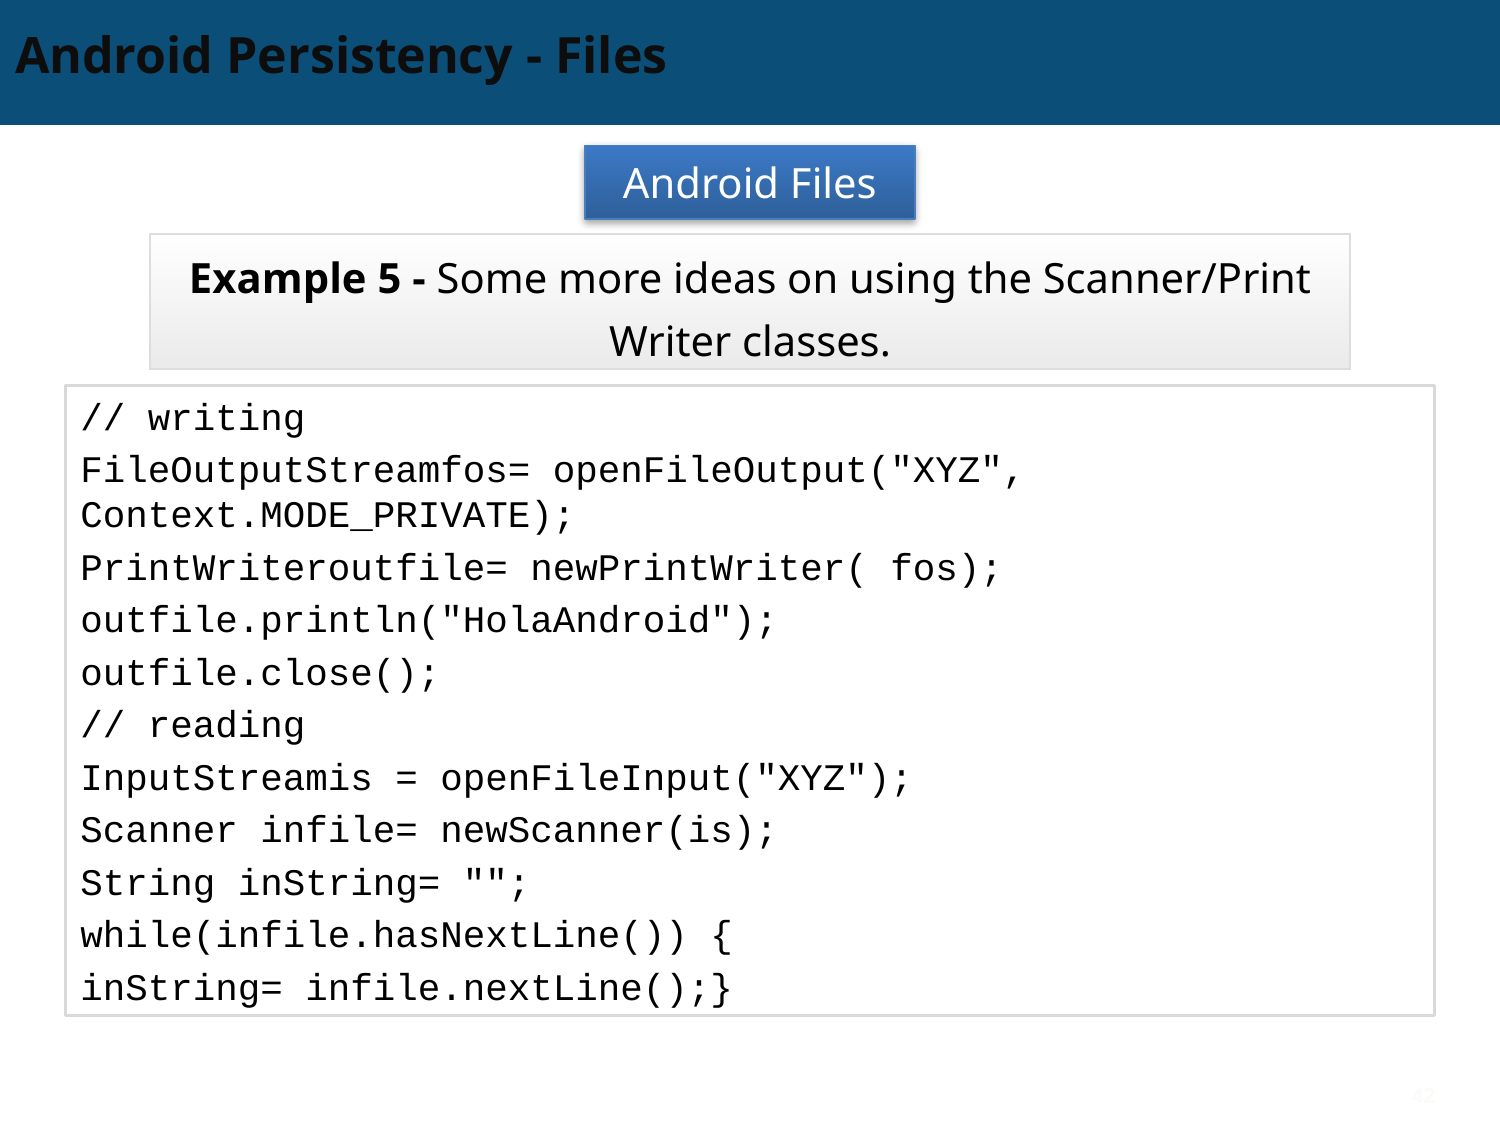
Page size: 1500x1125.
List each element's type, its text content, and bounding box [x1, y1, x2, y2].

text_box Example 5 - Some more ideas on using the Scanner/Print Writer classes. [149, 234, 1350, 370]
text_box // writing FileOutputStreamfos= openFileOutput("XYZ", Context.MODE_PRIVATE); PrintWriteroutfile= newPrintWriter( fos); outfile.println("HolaAndroid"); outfile.close(); // reading InputStreamis = openFileInput("XYZ"); Scanner infile= newScanner(is); String inString= ""; while(infile.hasNextLine()) { inString= infile.nextLine();} [65, 385, 1435, 1016]
text_box Android Files [584, 145, 916, 220]
title Android Persistency - Files [0, 21, 1351, 86]
